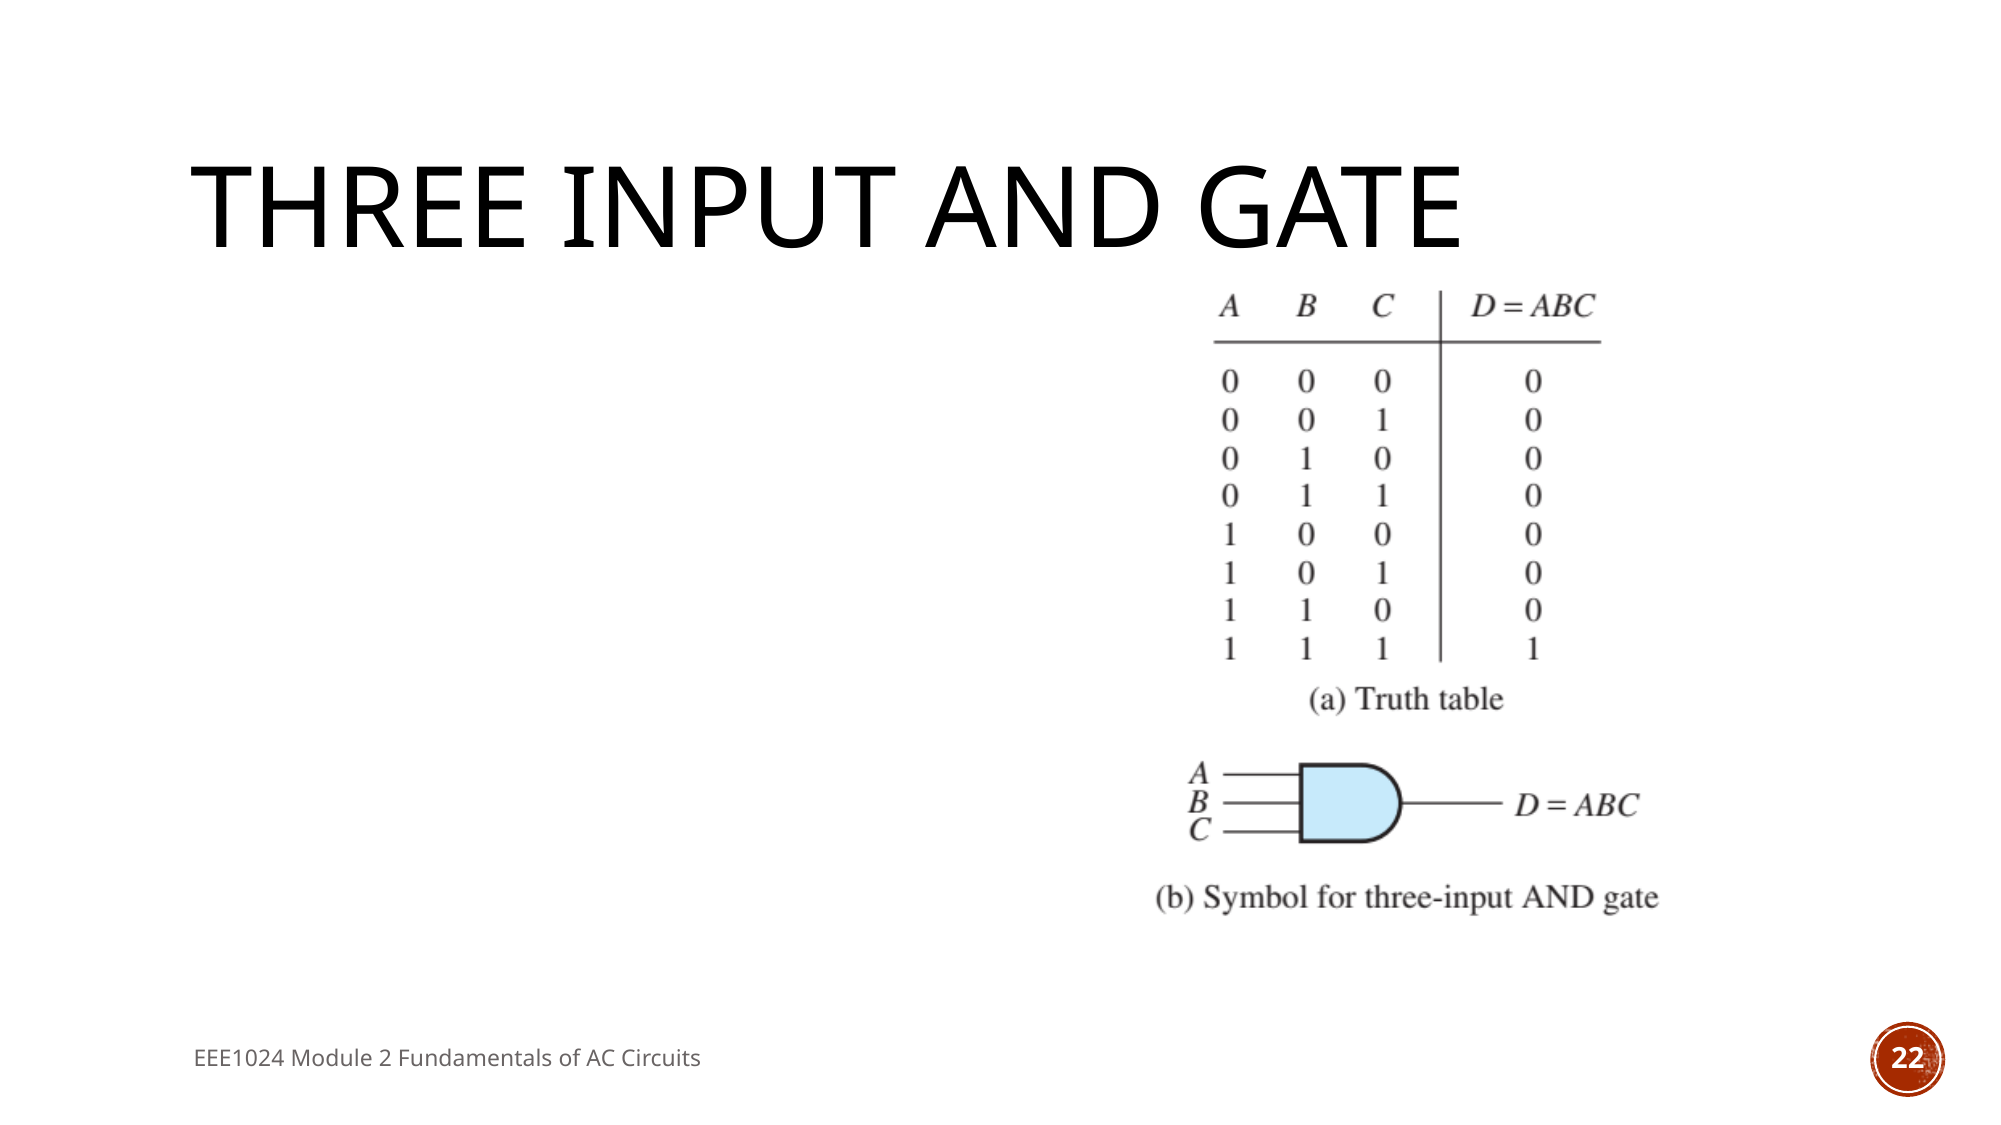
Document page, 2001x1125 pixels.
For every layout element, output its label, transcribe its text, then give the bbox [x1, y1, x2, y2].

title Three input and gate [175, 79, 1826, 344]
picture [1050, 270, 1732, 966]
footer EEE1024 Module 2 Fundamentals of AC Circuits [178, 1028, 1217, 1089]
slide_number 22 [1855, 1028, 1961, 1089]
